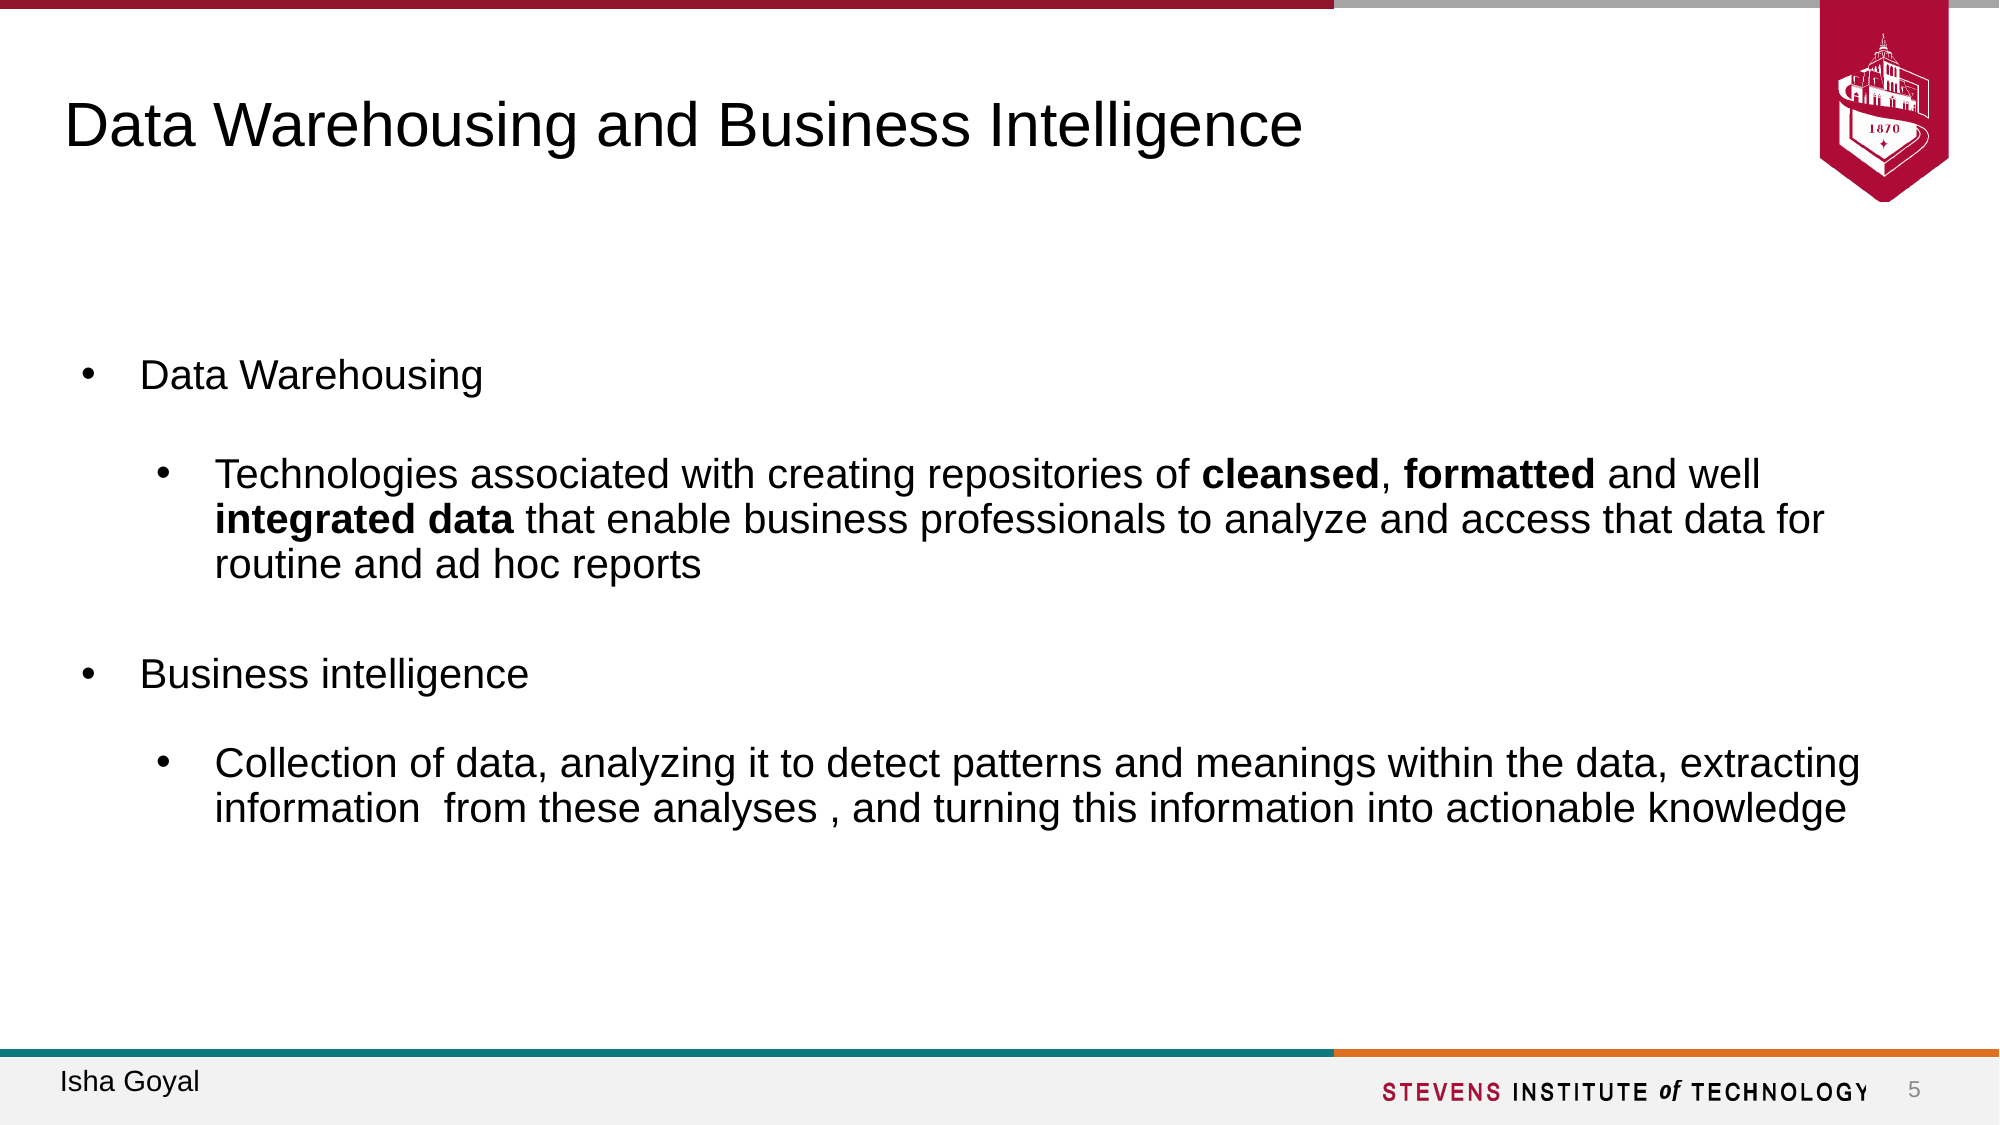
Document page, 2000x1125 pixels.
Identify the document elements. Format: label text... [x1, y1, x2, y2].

picture [1819, 0, 1949, 202]
list Data Warehousing Technologies associated with creating repositories of cleansed, formatted and well integrated data that enable business professionals to analyze and access that data for routine and ad hoc reports Business intelligence Collection of data, analyzing it to detect patterns and meanings within the data, extracting information from these analyses , and turning this information into actionable knowledge [49, 338, 1951, 1058]
title Data Warehousing and Business Intelligence [49, 68, 1647, 157]
slide_number ‹#› [1862, 1057, 1967, 1118]
picture [1647, 1080, 1862, 1101]
list Isha Goyal [44, 1054, 1647, 1122]
